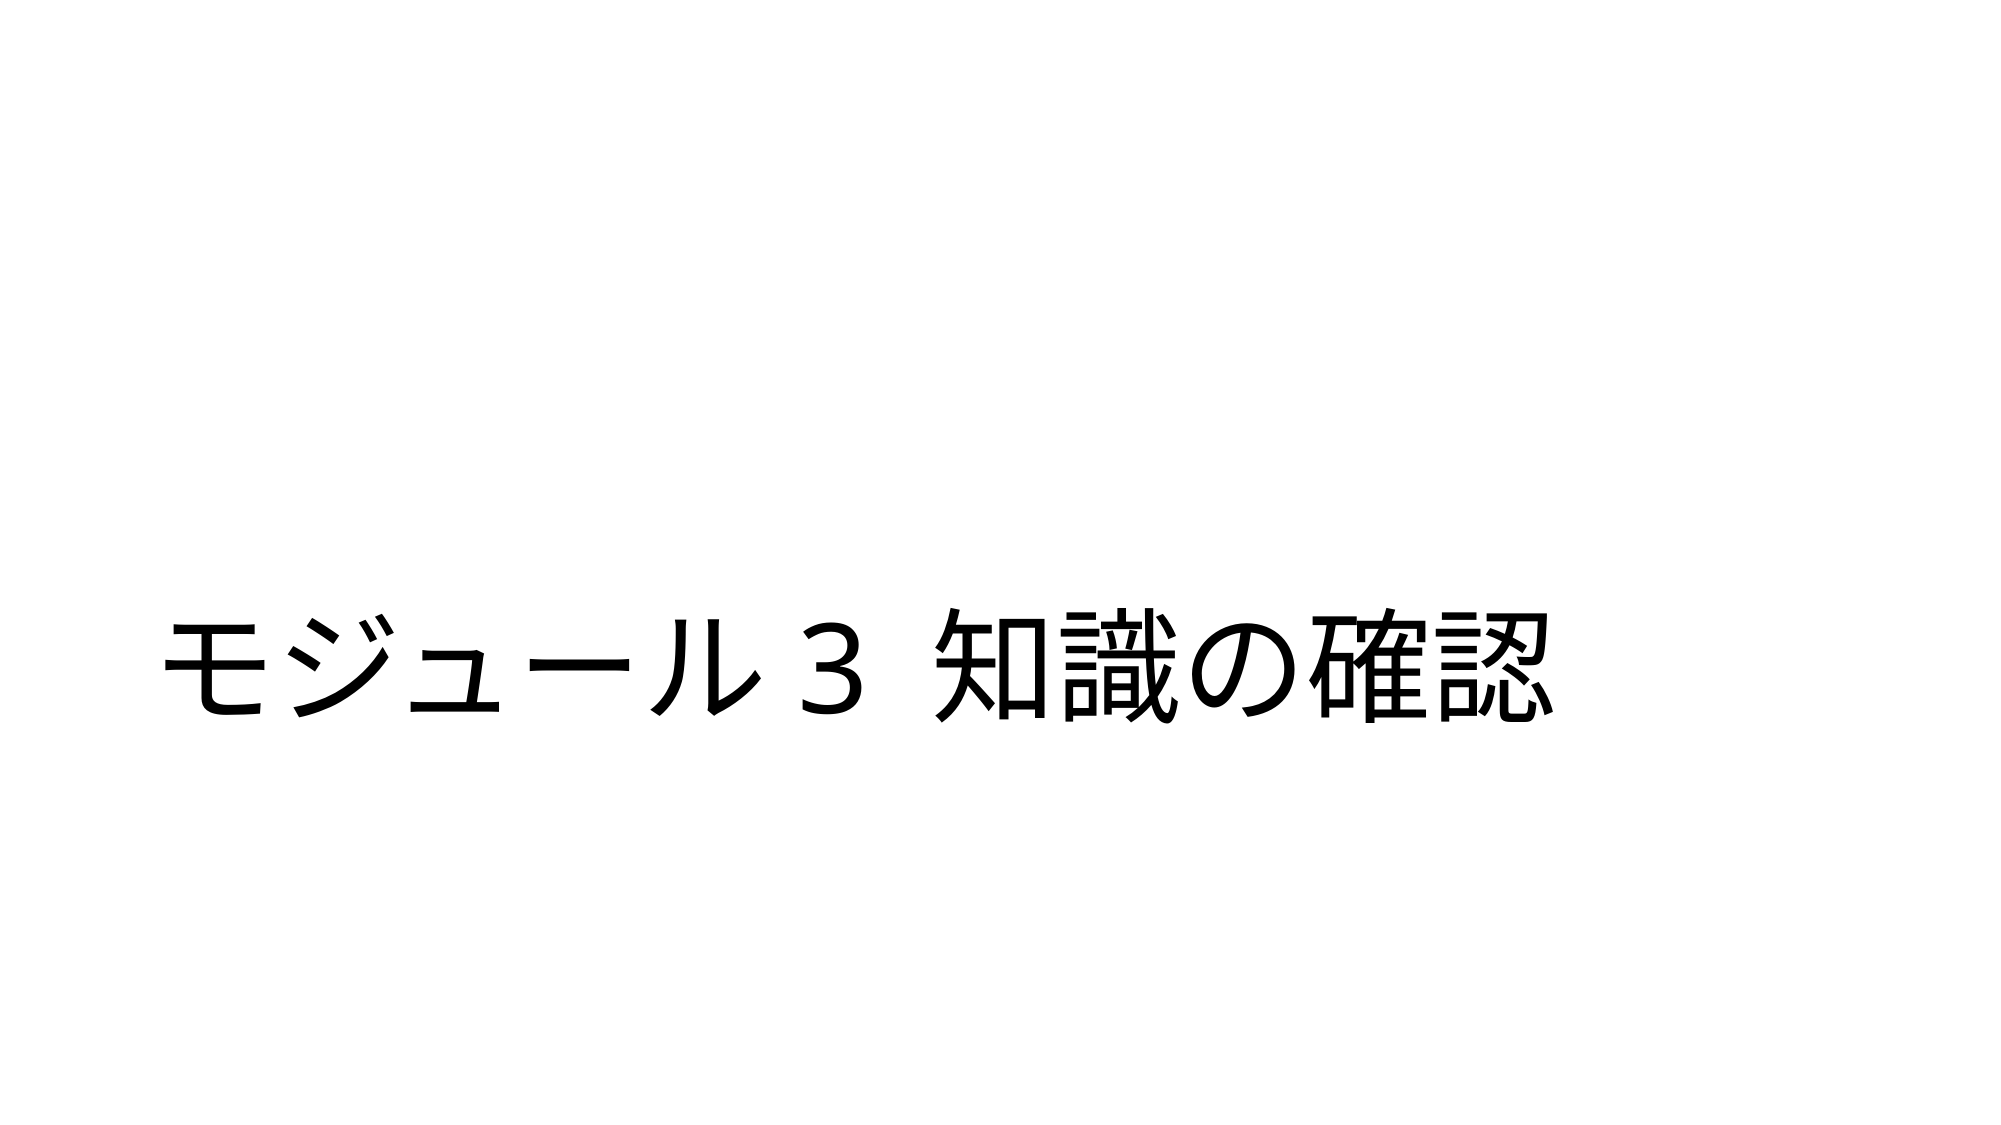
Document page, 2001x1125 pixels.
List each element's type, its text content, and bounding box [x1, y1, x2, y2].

title モジュール3 知識の確認 [136, 280, 1862, 749]
